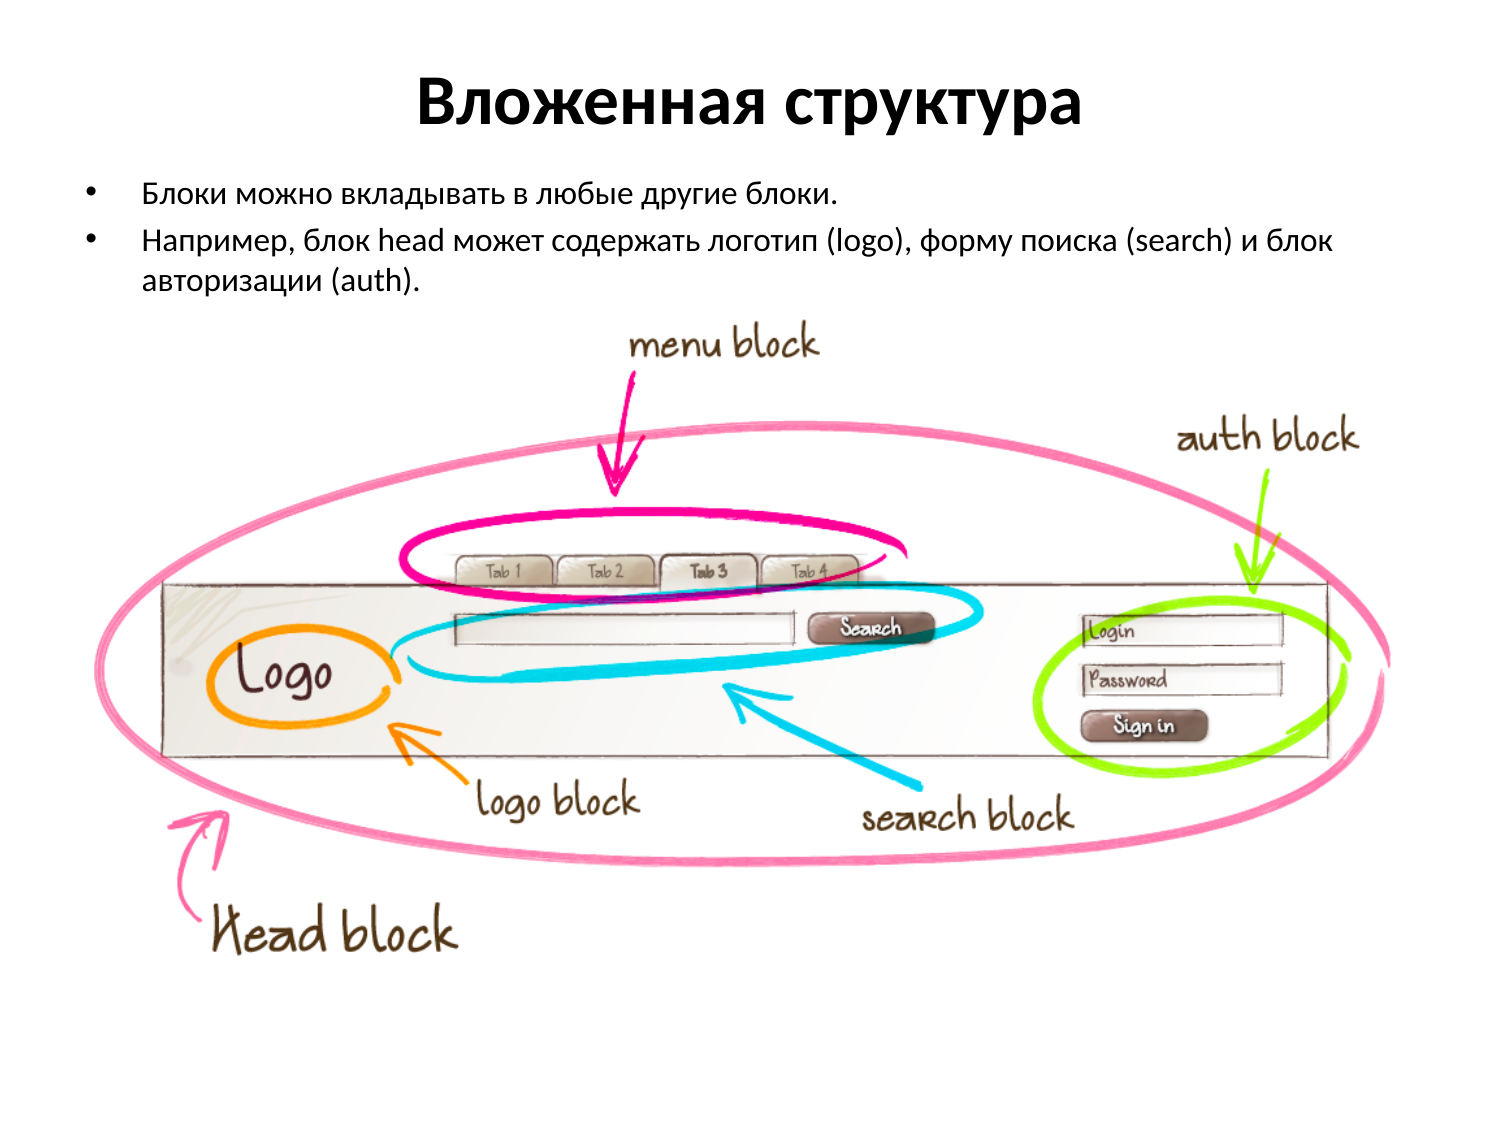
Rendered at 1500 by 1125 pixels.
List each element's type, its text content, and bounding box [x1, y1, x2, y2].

list Блоки можно вкладывать в любые другие блоки. Например, блок head может содержать логотип (logo), форму поиска (search) и блок авторизации (auth). [70, 164, 1421, 907]
title Вложенная структура [75, 45, 1425, 233]
picture [93, 316, 1393, 962]
